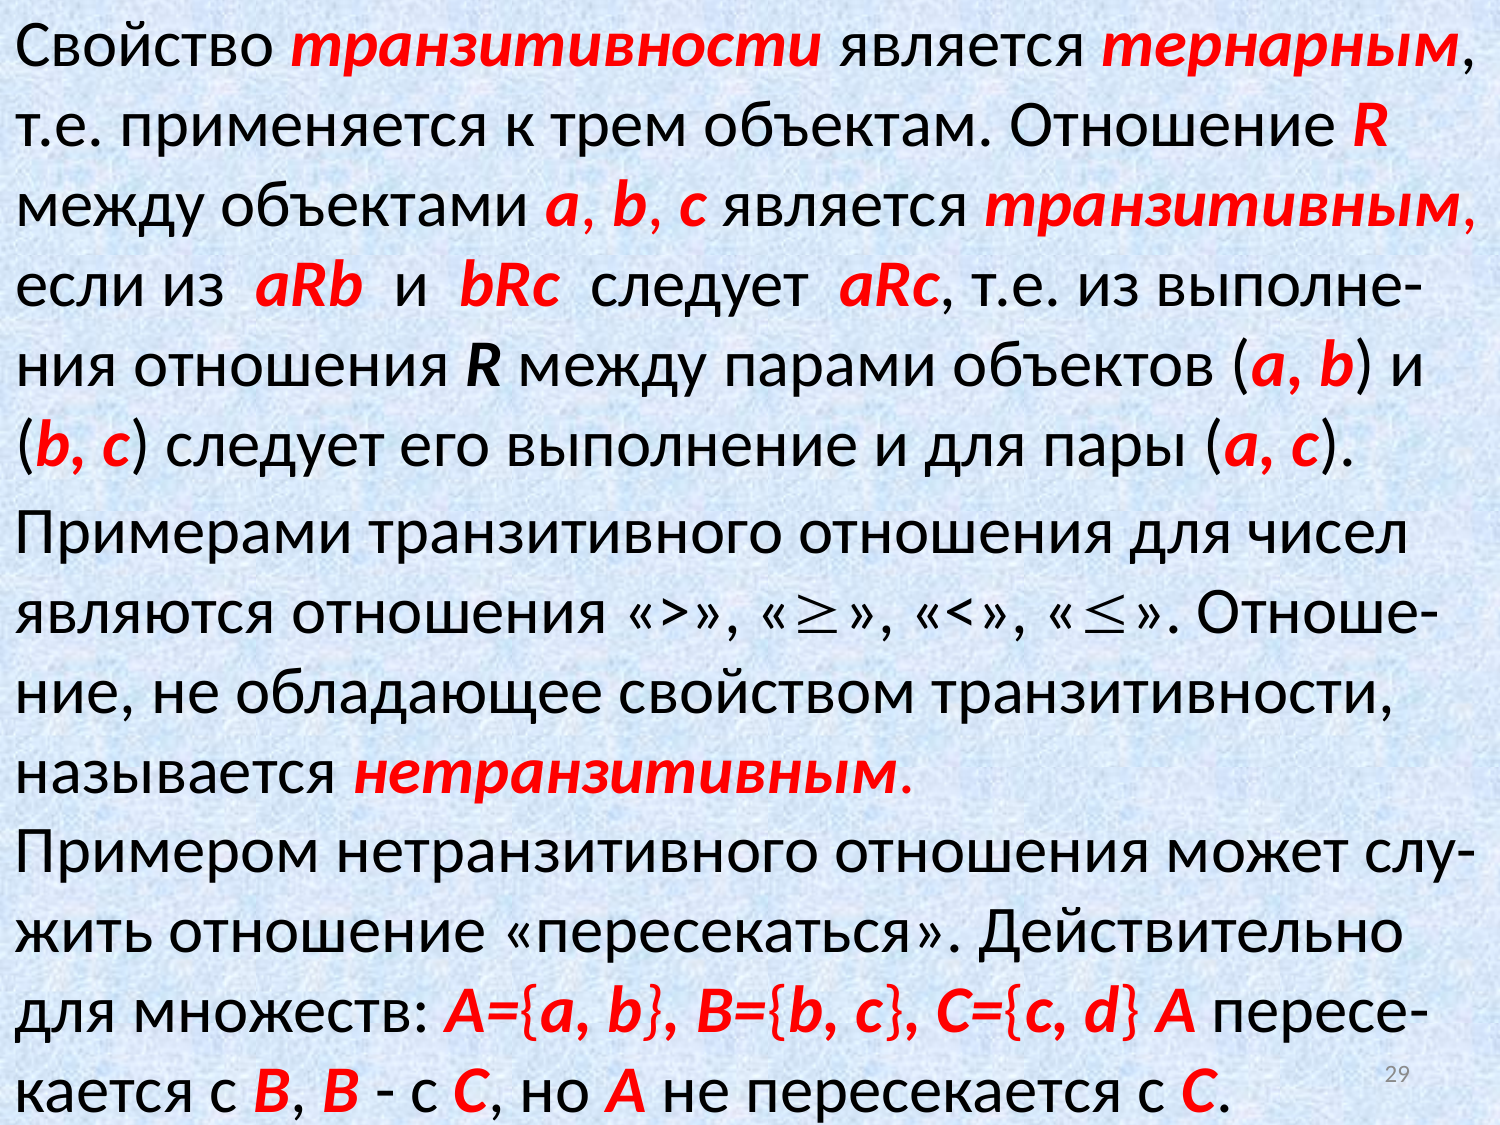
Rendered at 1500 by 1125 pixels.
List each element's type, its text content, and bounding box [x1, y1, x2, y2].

text_box Примерами транзитивного отношения для чисел являются отношения «>», «», «<», «». Отноше-ние, не обладающее свойством транзитивности, называется нетранзитивным. [0, 479, 1500, 798]
title Свойство транзитивности является тернарным, т.е. применяется к трем объектам. Отношение R между объектами a, b, с является транзитивным, если из aRb и bRс следует aRс, т.е. из выполне-ния отношения R между парами объектов (a, b) и (b, с) следует его выполнение и для пары (a, с). [0, 0, 1500, 479]
text_box Примером нетранзитивного отношения может слу-жить отношение «пересекаться». Действительно для множеств: A={a, b}, B={b, c}, C={c, d} A пересе-кается с B, B - с C, но A не пересекается с C. [0, 798, 1500, 1125]
